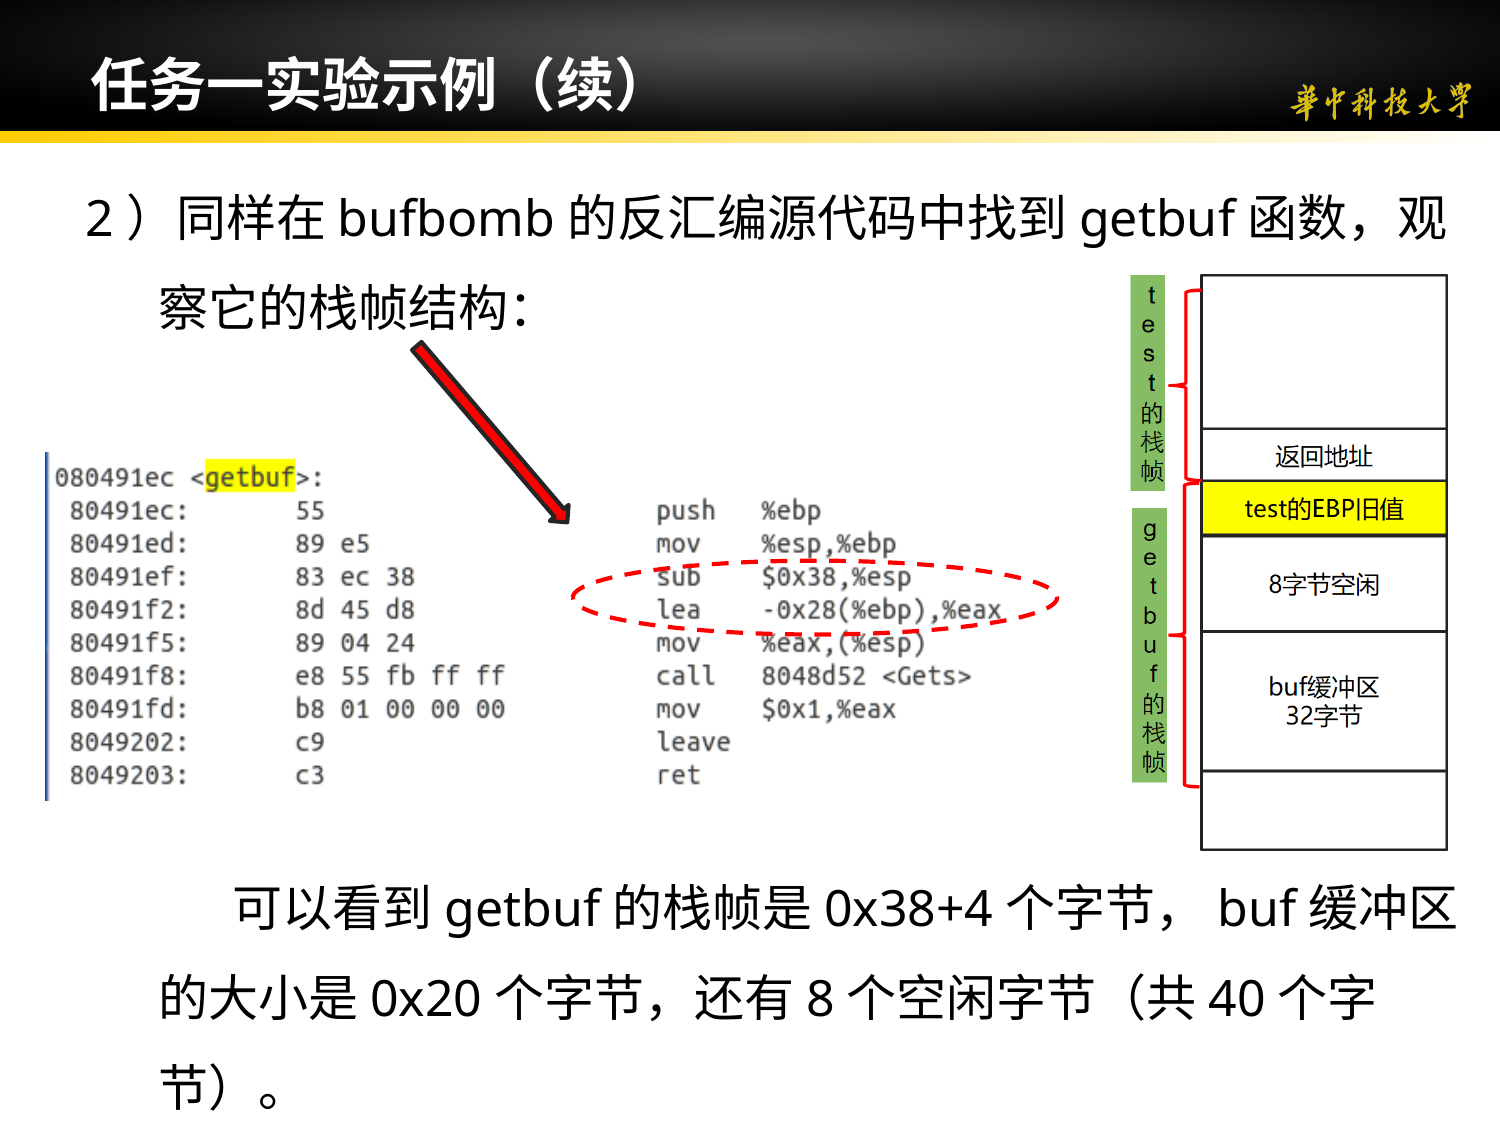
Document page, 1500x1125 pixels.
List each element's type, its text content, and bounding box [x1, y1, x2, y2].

text_box [409, 339, 517, 450]
picture [45, 266, 1454, 856]
list 2）同样在bufbomb的反汇编源代码中找到getbuf函数，观察它的栈帧结构： 可以看到getbuf的栈帧是0x38+4个字节，buf缓冲区的大小是0x20个字节，还有8个空闲字节（共40个字节）。 [41, 148, 1483, 1107]
picture [0, 0, 1500, 131]
title 任务一实验示例（续） [74, 34, 1426, 131]
